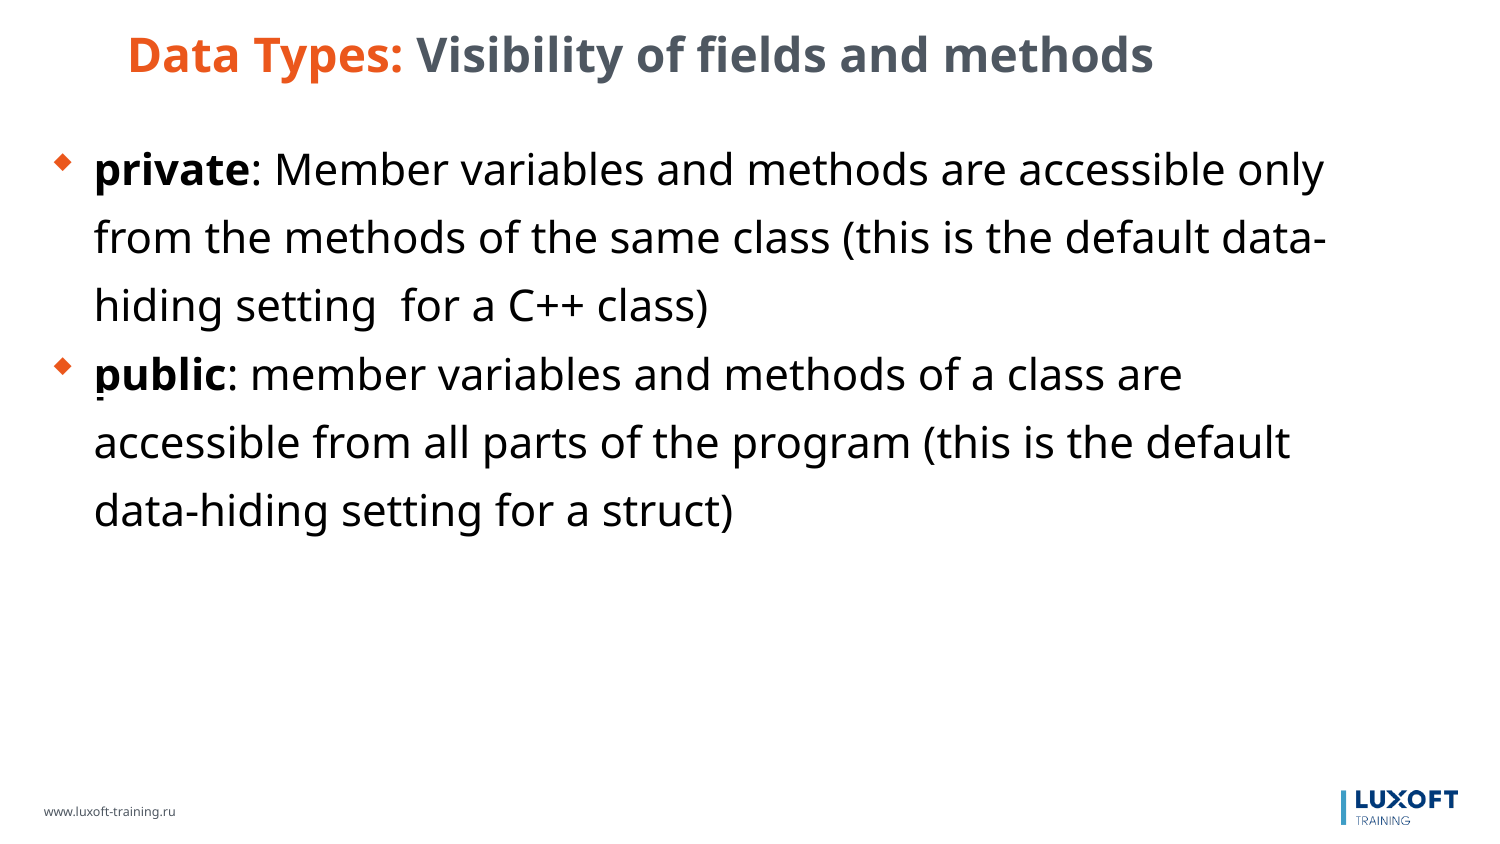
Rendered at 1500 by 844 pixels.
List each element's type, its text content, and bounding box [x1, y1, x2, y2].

picture [1341, 790, 1458, 825]
text_box Data Types: Visibility of fields and methods [115, 12, 1390, 94]
text_box private: Member variables and methods are accessible only from the methods of the same class (this is the default data-hiding setting for a C++ class) public: member variables and methods of a class are accessible from all parts of the program (this is the default data-hiding setting for a struct) [38, 120, 1388, 729]
